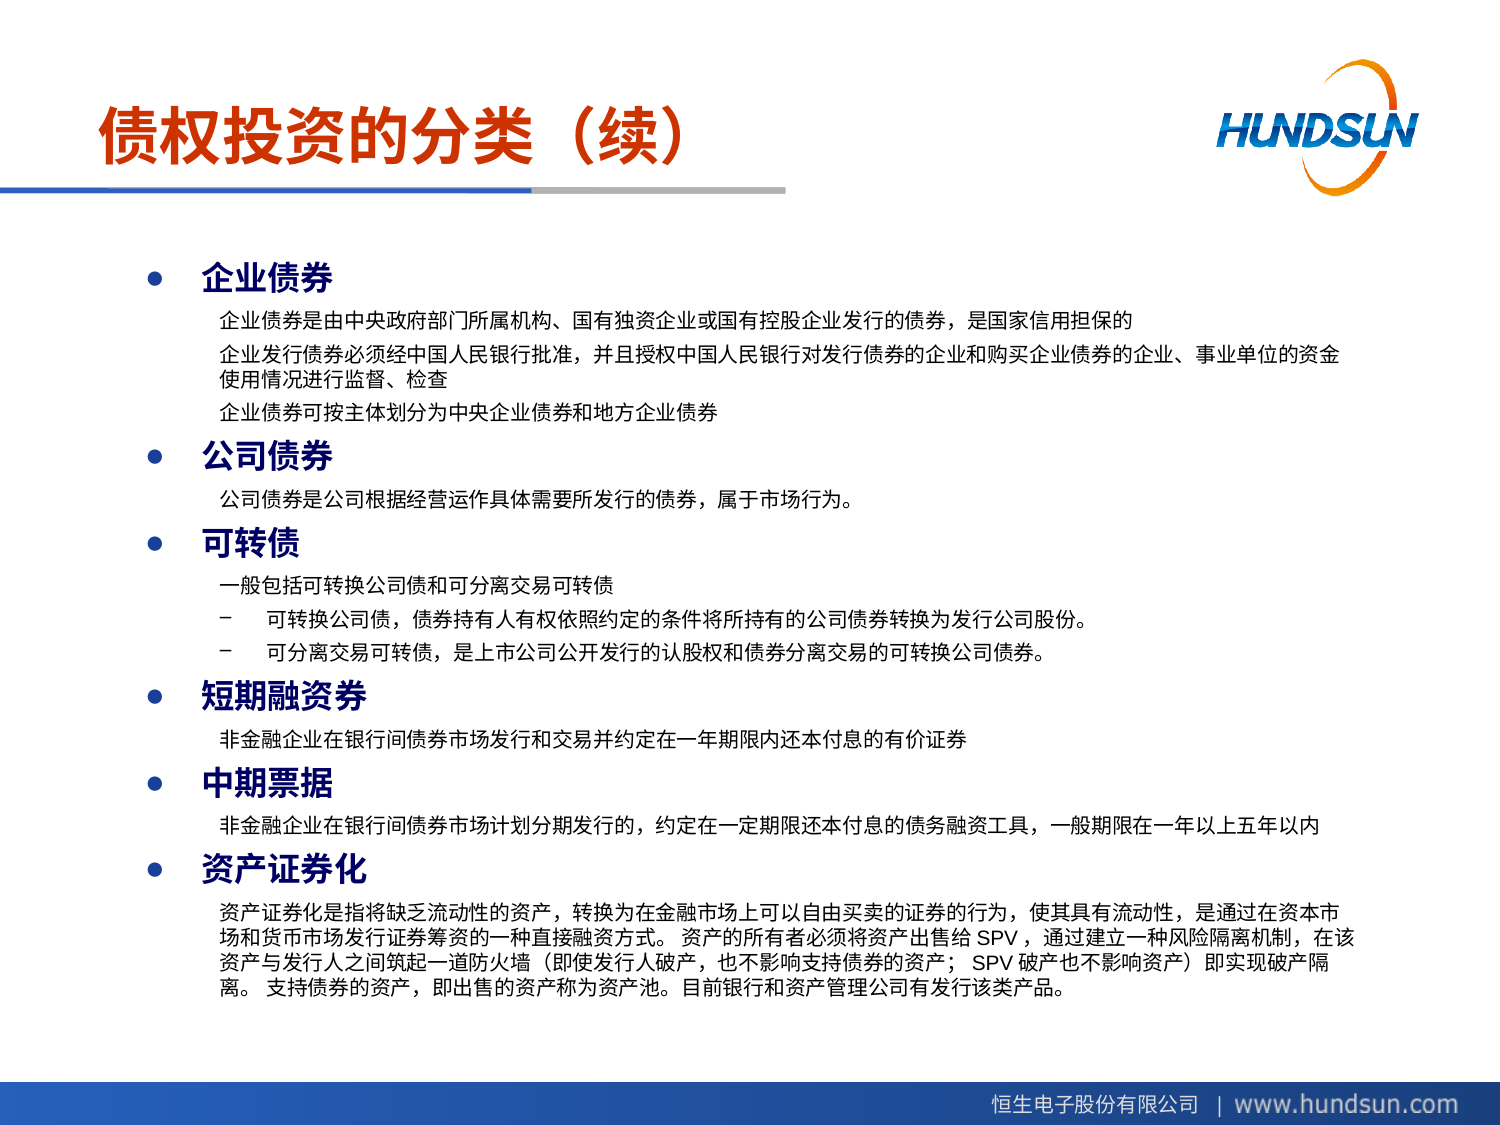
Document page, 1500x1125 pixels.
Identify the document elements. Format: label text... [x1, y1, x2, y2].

title 债权投资的分类（续） [82, 84, 1122, 185]
picture [1234, 1093, 1459, 1113]
picture [1210, 54, 1424, 201]
list 企业债券 企业债券是由中央政府部门所属机构、国有独资企业或国有控股企业发行的债券，是国家信用担保的 企业发行债券必须经中国人民银行批准，并且授权中国人民银行对发行债券的企业和购买企业债券的企业、事业单位的资金使用情况进行监督、检查 企业债券可按主体划分为中央企业债券和地方企业债券 公司债券 公司债券是公司根据经营运作具体需要所发行的债券，属于市场行为。 可转债 一般包括可转换公司债和可分离交易可转债 可转换公司债，债券持有人有权依照约定的条件将所持有的公司债券转换为发行公司股份。 可分离交易可转债，是上市公司公开发行的认股权和债券分离交易的可转换公司债券。 短期融资券 非金融企业在银行间债券市场发行和交易并约定在一年期限内还本付息的有价证券 中期票据 非金融企业在银行间债券市场计划分期发行的，约定在一定期限还本付息的债务融资工具，一般期限在一年以上五年以内 资产证券化 资产证券化是指将缺乏流动性的资产，转换为在金融市场上可以自由买卖的证券的行为，使其具有流动性，是通过在资本市场和货币市场发行证券筹资的一种直接融资方式。 资产的所有者必须将资产出售给SPV，通过建立一种风险隔离机制，在该资产与发行人之间筑起一道防火墙（即使发行人破产，也不影响支持债券的资产；SPV破产也不影响资产）即实现破产隔离。 支持债券的资产，即出售的资产称为资产池。目前银行和资产管理公司有发行该类产品。 [129, 249, 1376, 1030]
